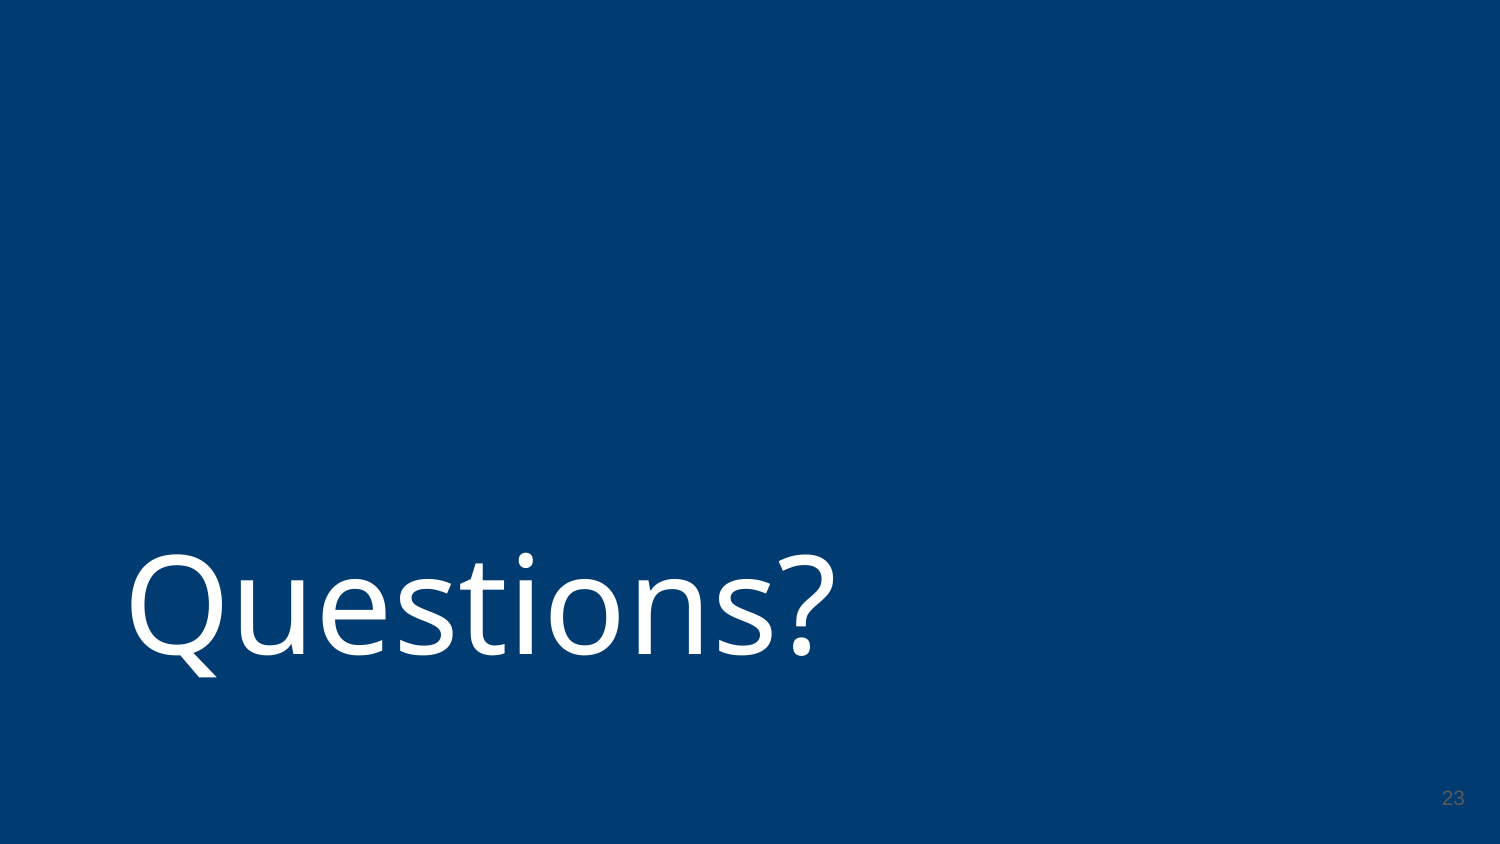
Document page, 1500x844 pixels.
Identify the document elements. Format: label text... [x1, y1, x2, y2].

slide_number 23 [1389, 764, 1480, 830]
text_box Questions? [108, 502, 1292, 698]
